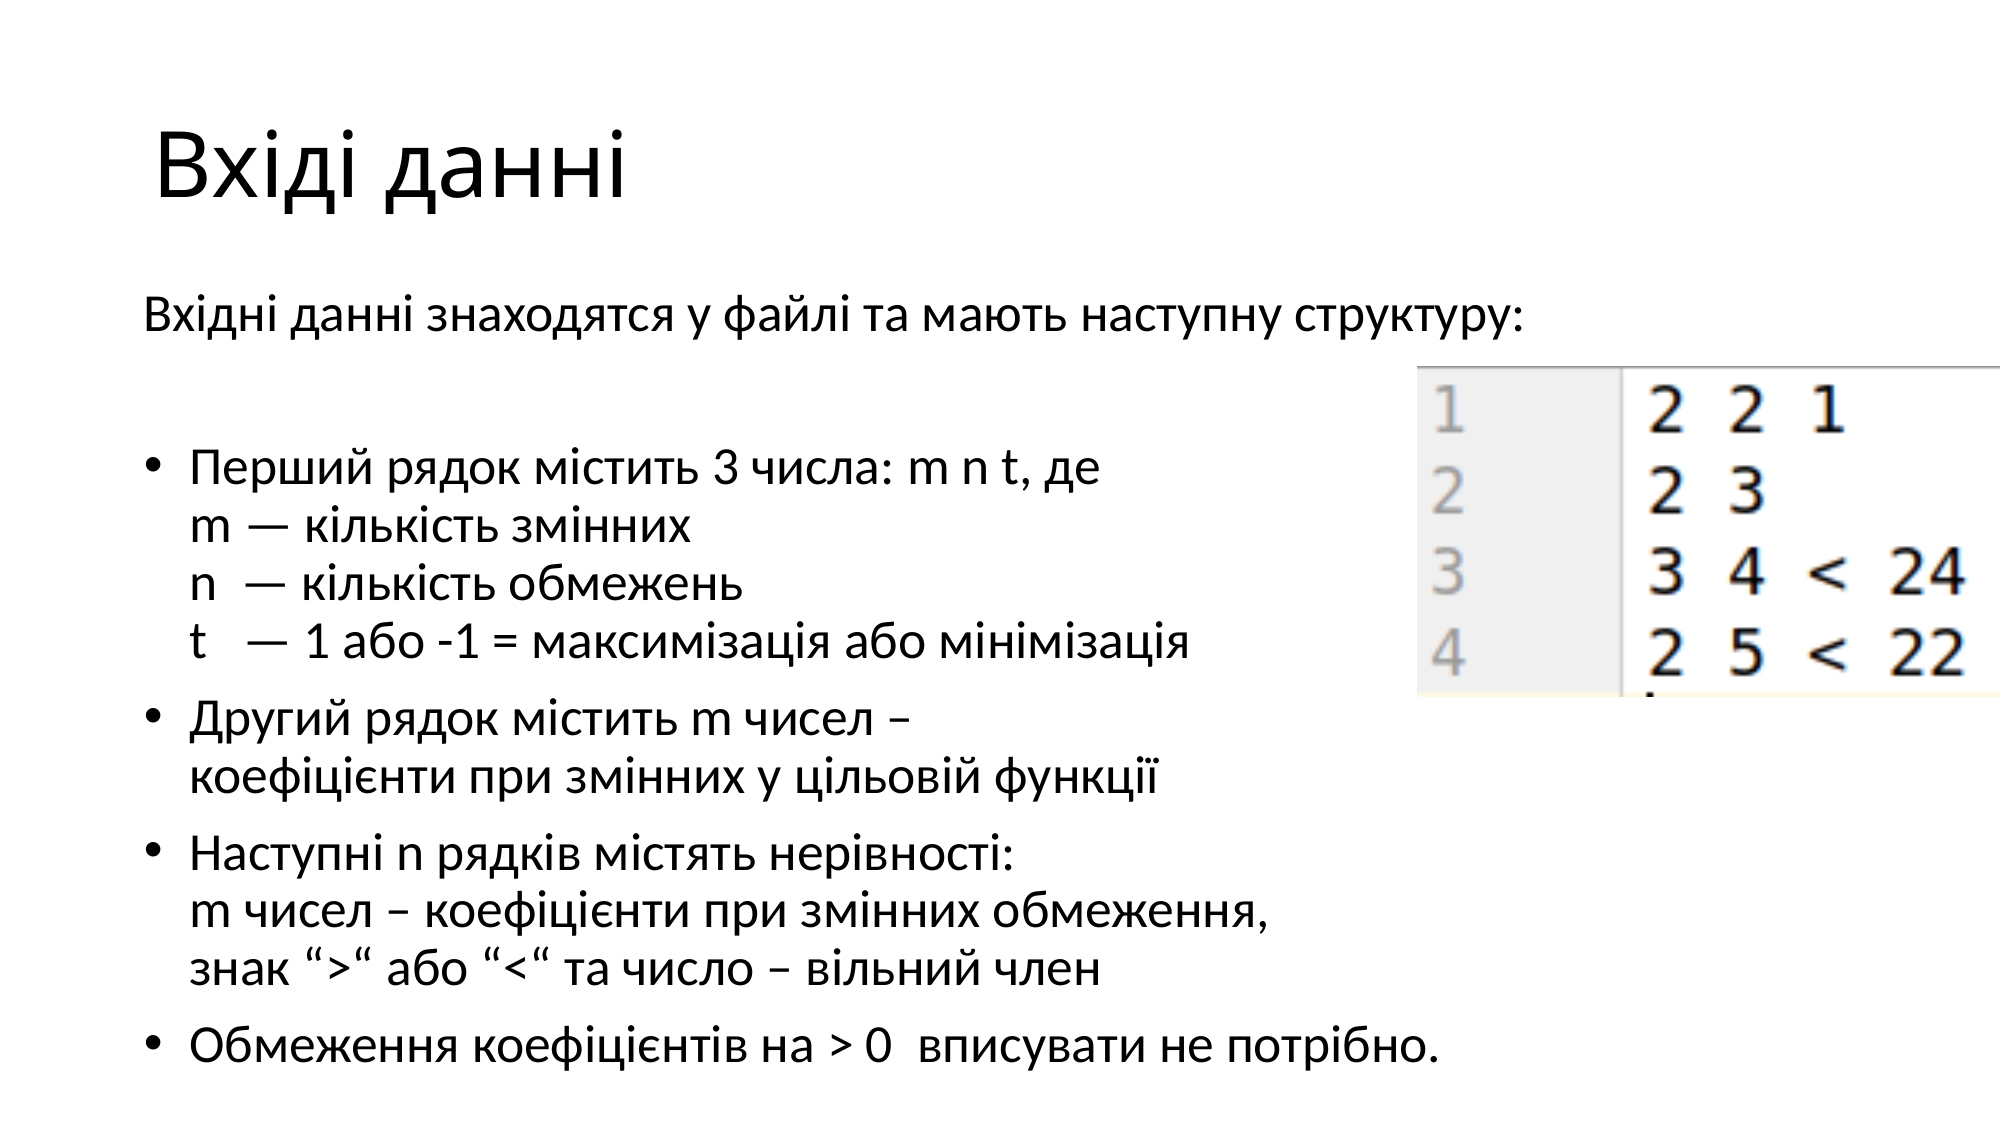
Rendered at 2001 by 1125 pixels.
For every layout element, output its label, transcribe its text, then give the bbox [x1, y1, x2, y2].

text_box Вхіді данні [137, 59, 1862, 277]
picture [1416, 365, 2000, 697]
text_box Вхідні данні знаходятся у файлі та мають наступну структуру: Перший рядок містить 3 числа: m n t, де m — кількість змінних n — кількість обмежень t — 1 або -1 = максимізація або мінімізація Другий рядок містить m чисел – коефіцієнти при змінних у цільовій функції Наступні n рядків містять нерівності: m чисел – коефіцієнти при змінних обмеження, знак “>“ або “<“ та число – вільний член Обмеження коефіцієнтів на > 0 вписувати не потрібно. [128, 277, 1854, 1090]
